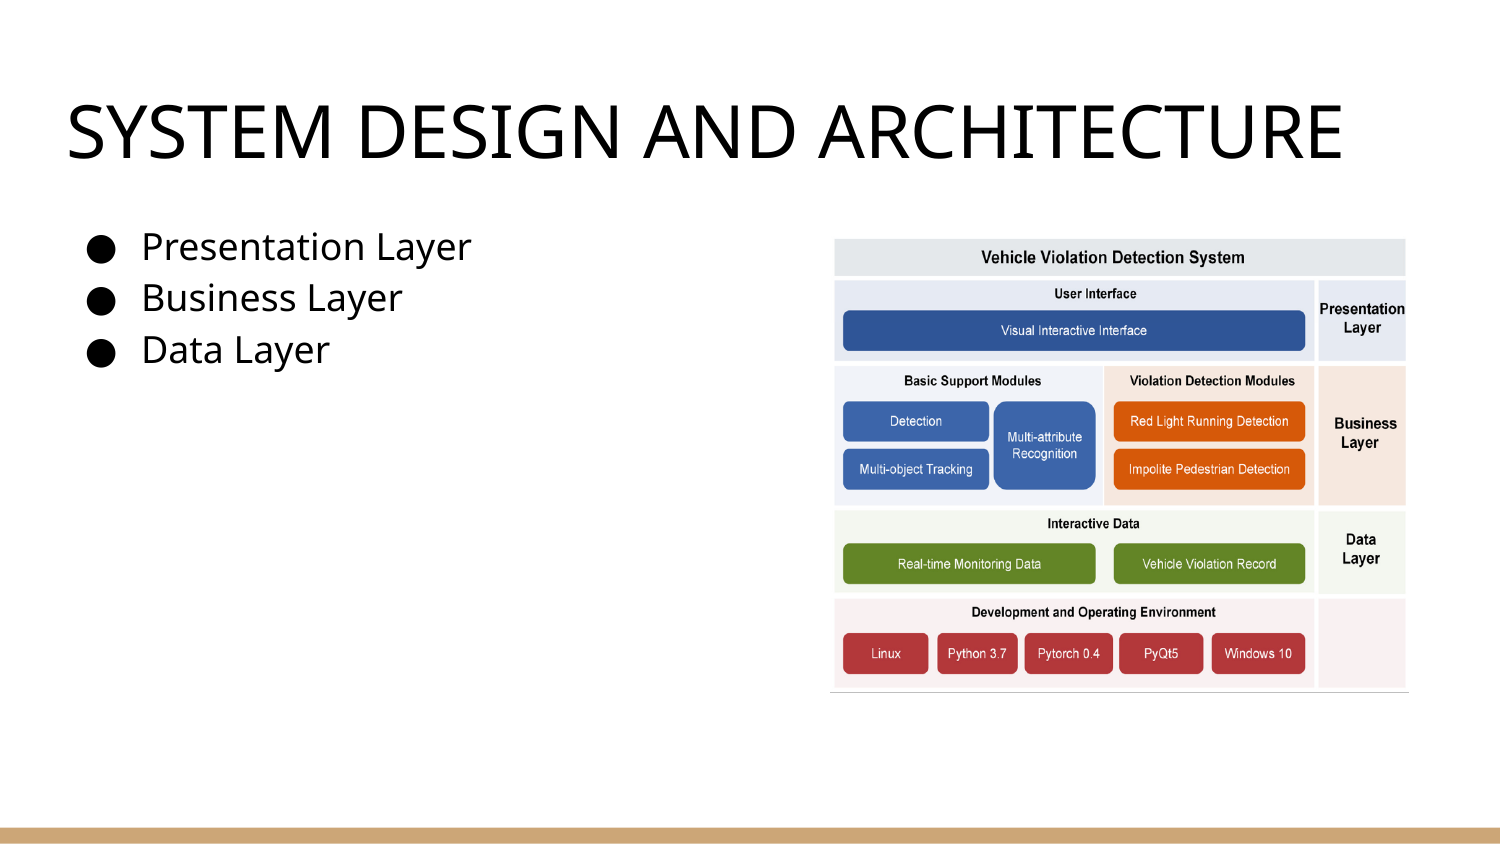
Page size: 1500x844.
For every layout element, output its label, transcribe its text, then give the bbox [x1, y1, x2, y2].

picture [829, 233, 1410, 693]
title SYSTEM DESIGN AND ARCHITECTURE [51, 51, 1449, 189]
list Presentation Layer Business Layer Data Layer [51, 200, 1449, 752]
